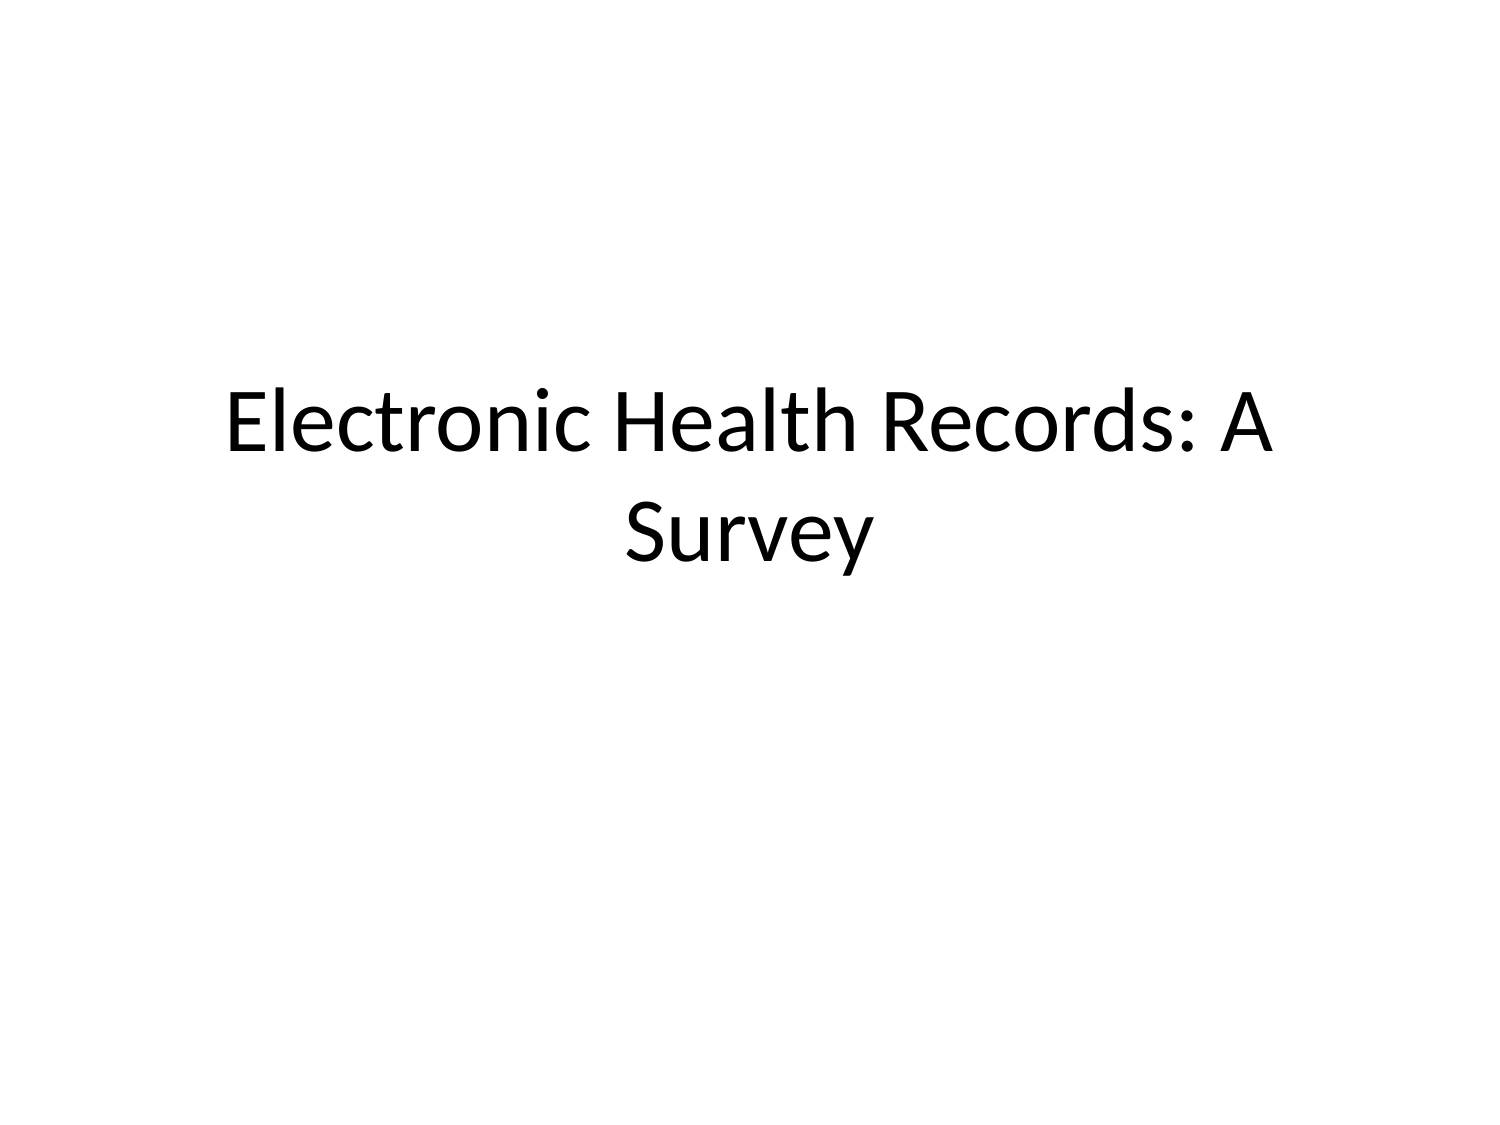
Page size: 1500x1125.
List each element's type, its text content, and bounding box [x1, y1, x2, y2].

title Electronic Health Records: A Survey [112, 349, 1388, 591]
